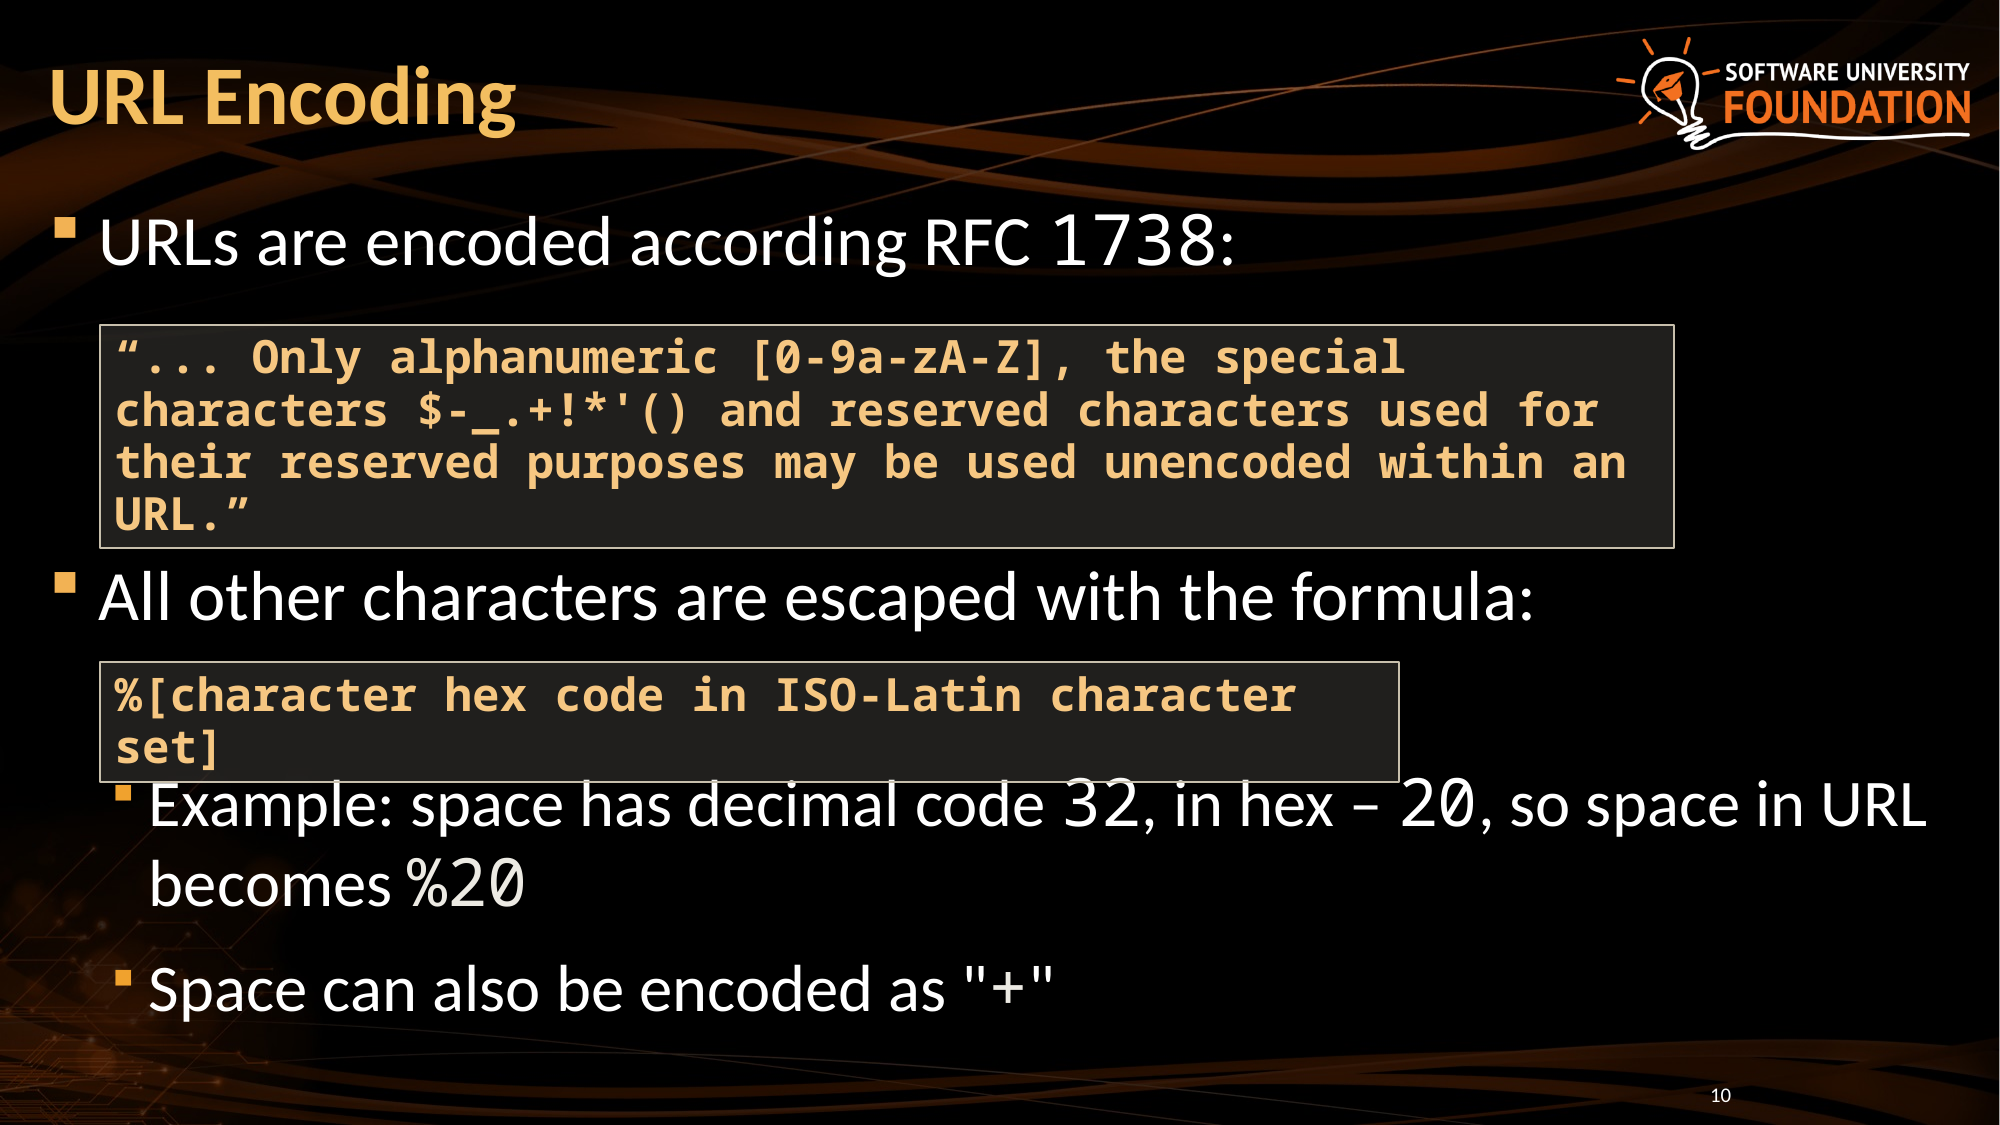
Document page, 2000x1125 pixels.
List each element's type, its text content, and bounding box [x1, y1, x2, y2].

text_box %[character hex code in ISO-Latin character set] [99, 662, 1400, 782]
list URLs are encoded according RFC 1738: All other characters are escaped with the formula: Example: space has decimal code 32, in hex – 20, so space in URL becomes %20 Space can also be encoded as "+" [31, 188, 1968, 1103]
title URL Encoding [30, 6, 1602, 189]
text_box “... Only alphanumeric [0-9a-zA-Z], the special characters $-_.+!*'() and reserved characters used for their reserved purposes may be used unencoded within an URL.” [99, 324, 1675, 549]
picture [0, 0, 2000, 1125]
slide_number 10 [1662, 1074, 1738, 1113]
